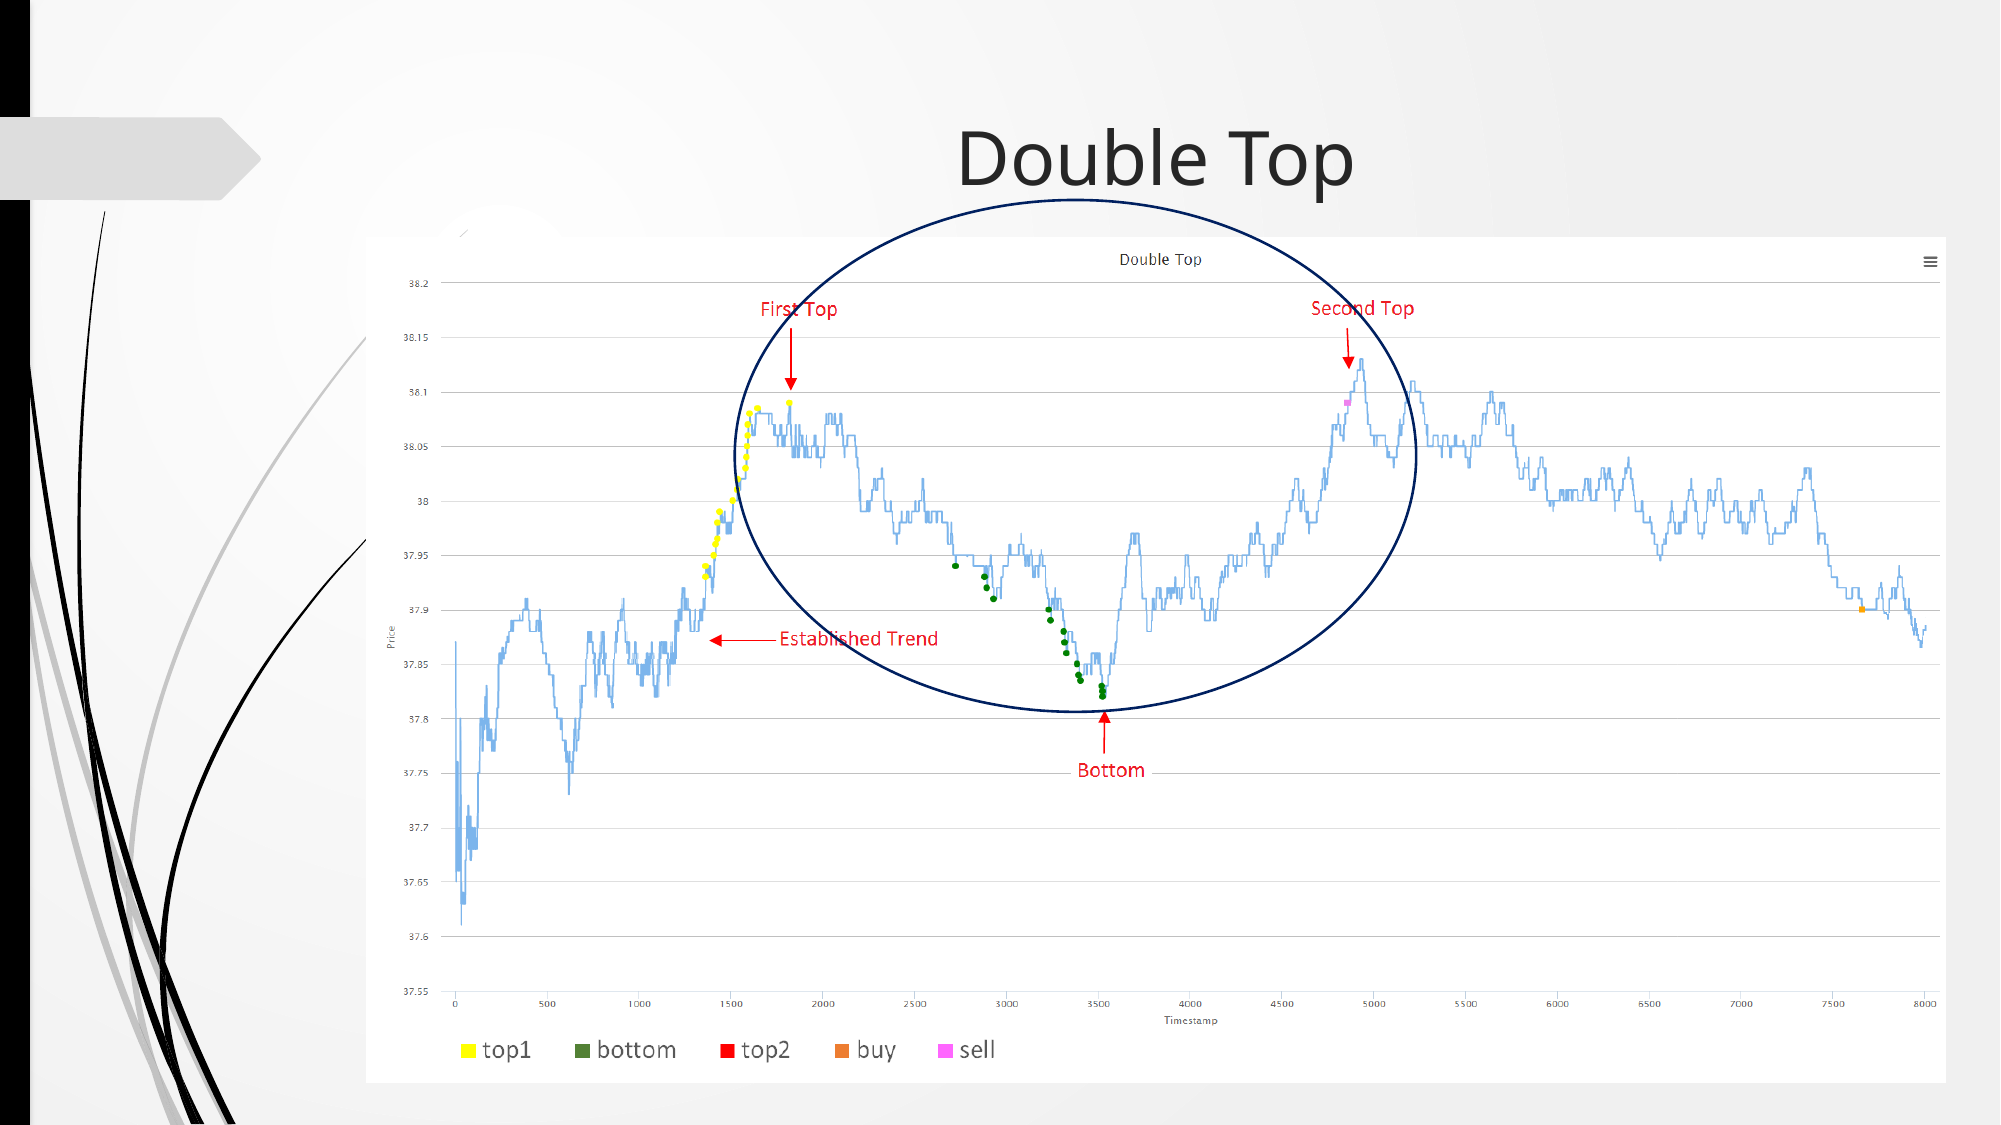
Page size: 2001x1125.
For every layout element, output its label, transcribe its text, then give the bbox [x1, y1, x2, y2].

title Double Top [425, 102, 1888, 237]
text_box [1346, 328, 1350, 370]
text_box [895, 198, 1256, 237]
picture [366, 237, 1946, 1083]
